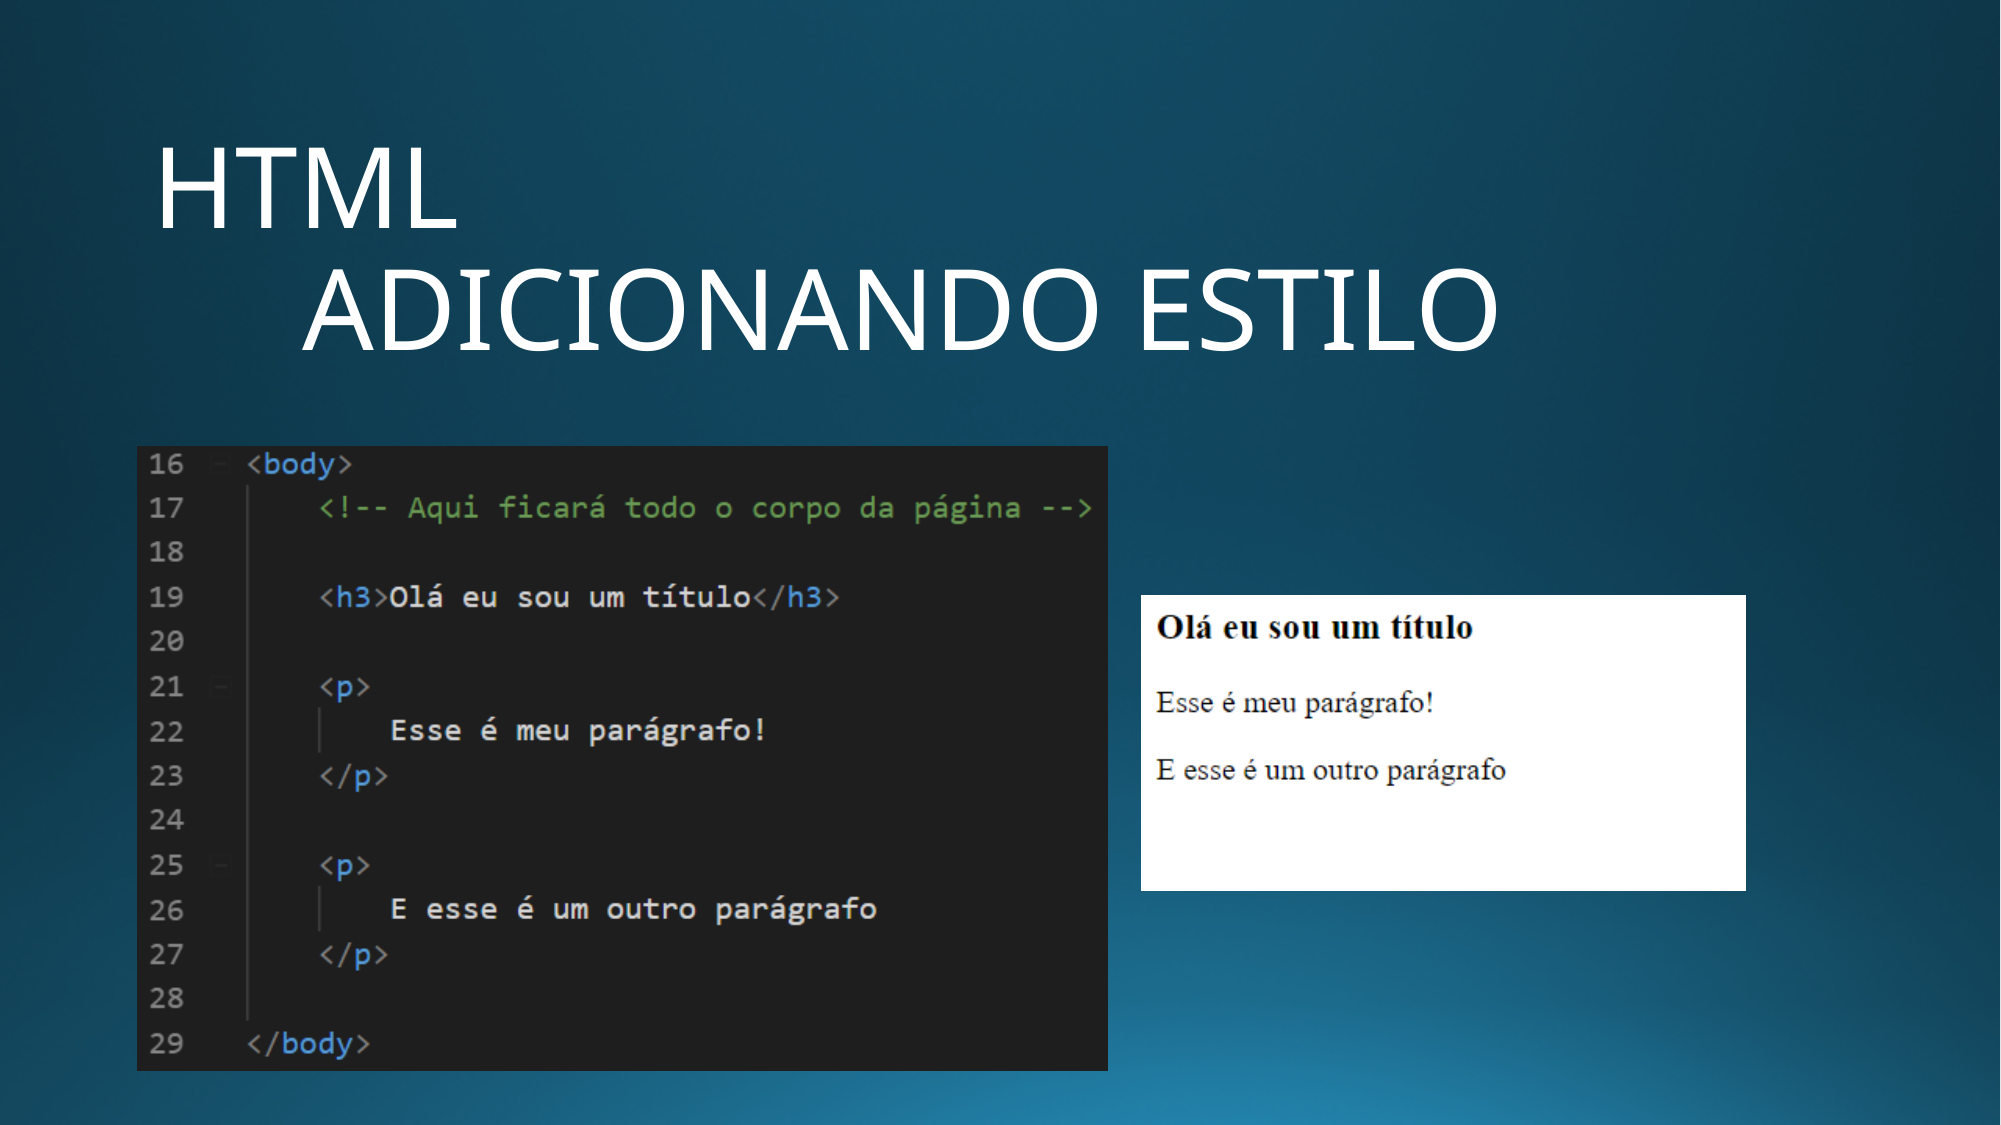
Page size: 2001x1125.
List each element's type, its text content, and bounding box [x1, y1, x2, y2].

picture [0, 0, 2001, 1125]
title HTML ADICIONANDO ESTILO [137, 59, 1881, 447]
